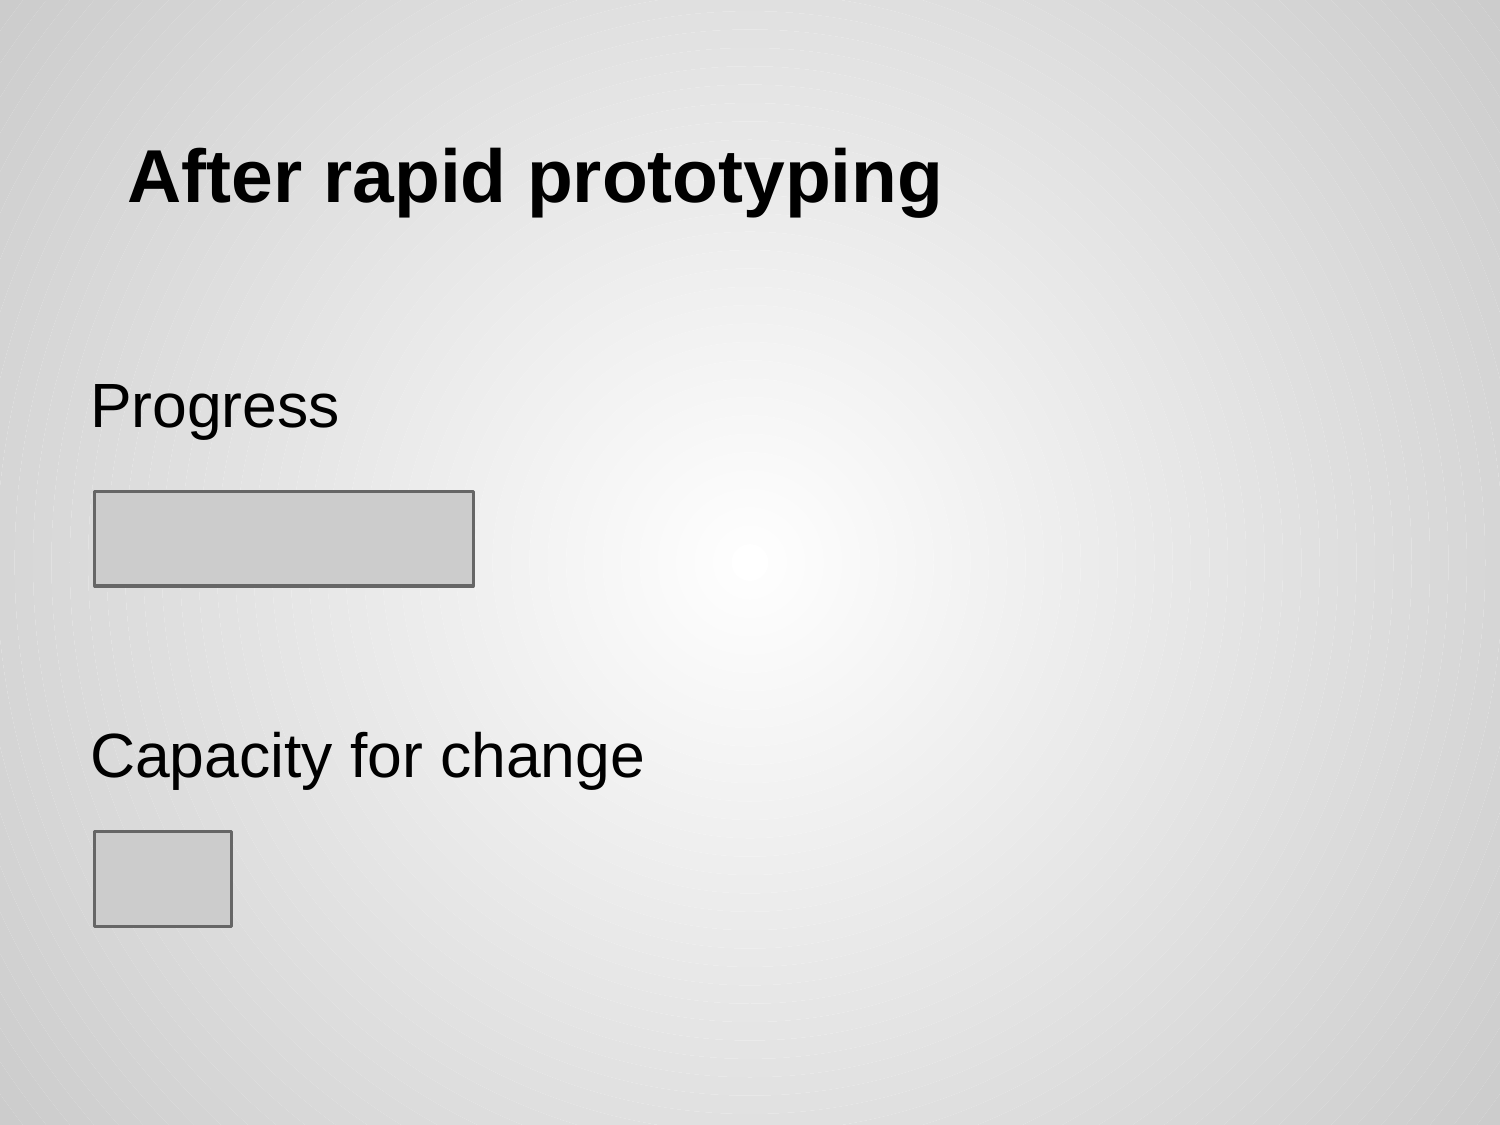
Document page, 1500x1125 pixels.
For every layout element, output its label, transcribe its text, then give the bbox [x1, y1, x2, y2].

title After rapid prototyping [75, 45, 1425, 233]
list Progress Capacity for change [75, 262, 1425, 1078]
text_box [94, 831, 232, 927]
text_box [94, 491, 474, 586]
